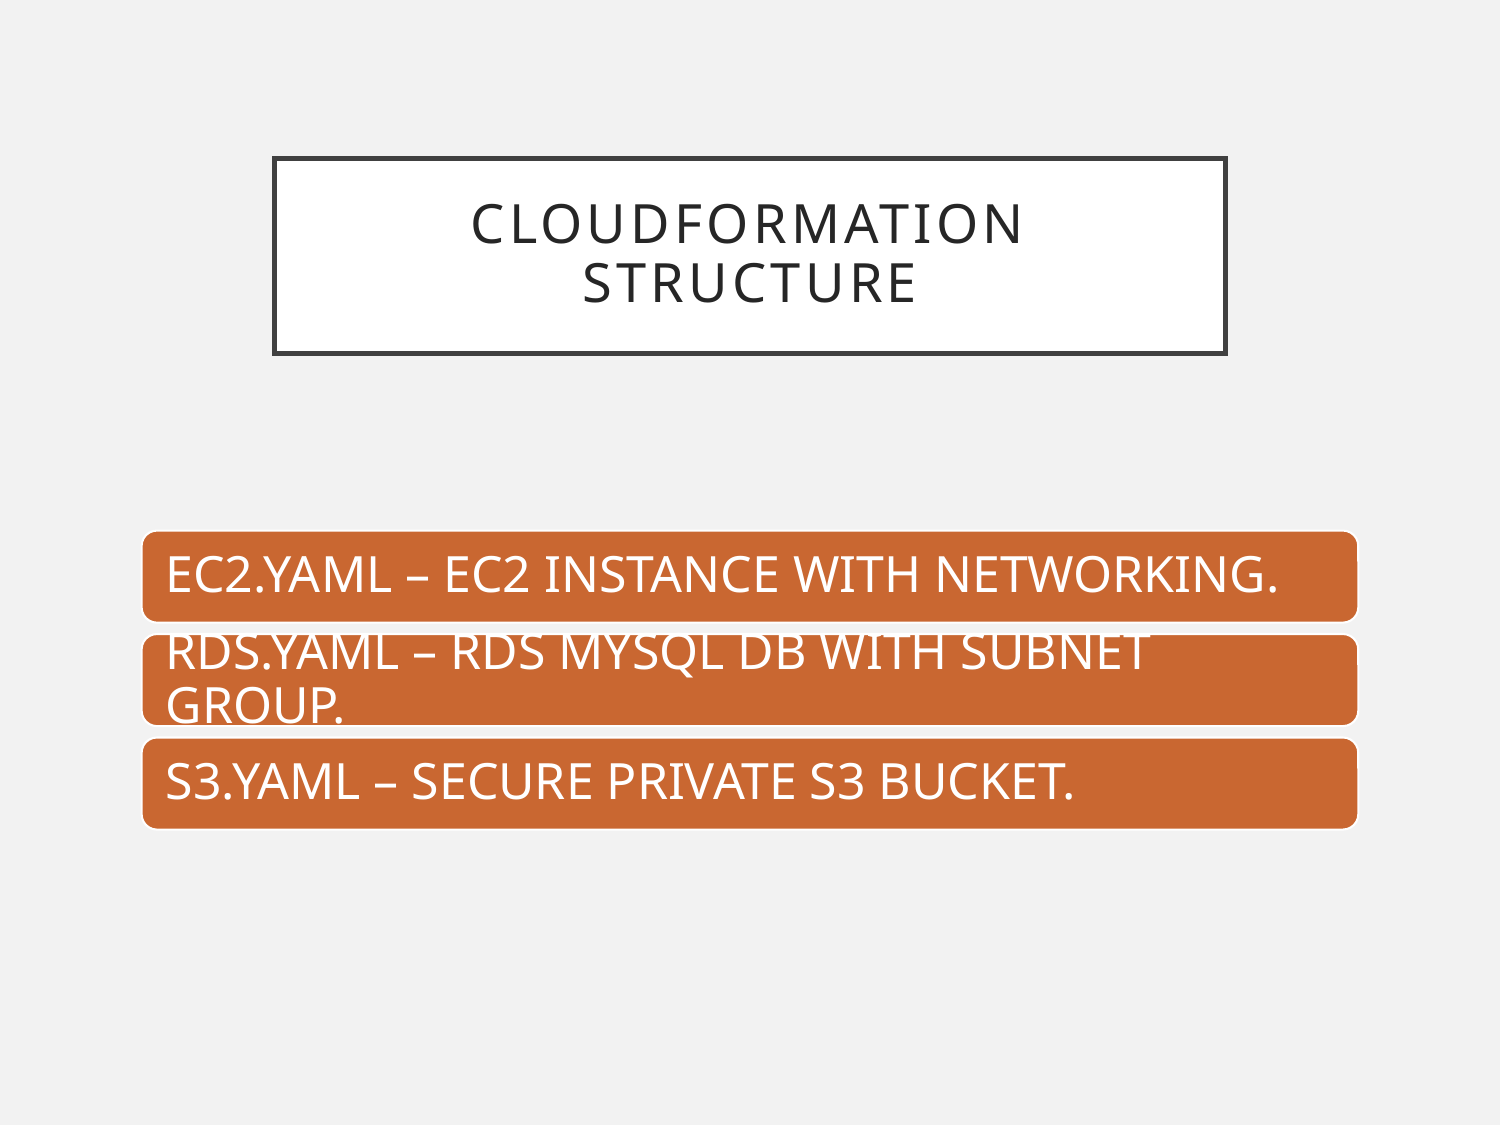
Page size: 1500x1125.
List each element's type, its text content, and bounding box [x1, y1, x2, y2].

title CloudFormation Structure [272, 156, 1228, 356]
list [141, 448, 1359, 912]
